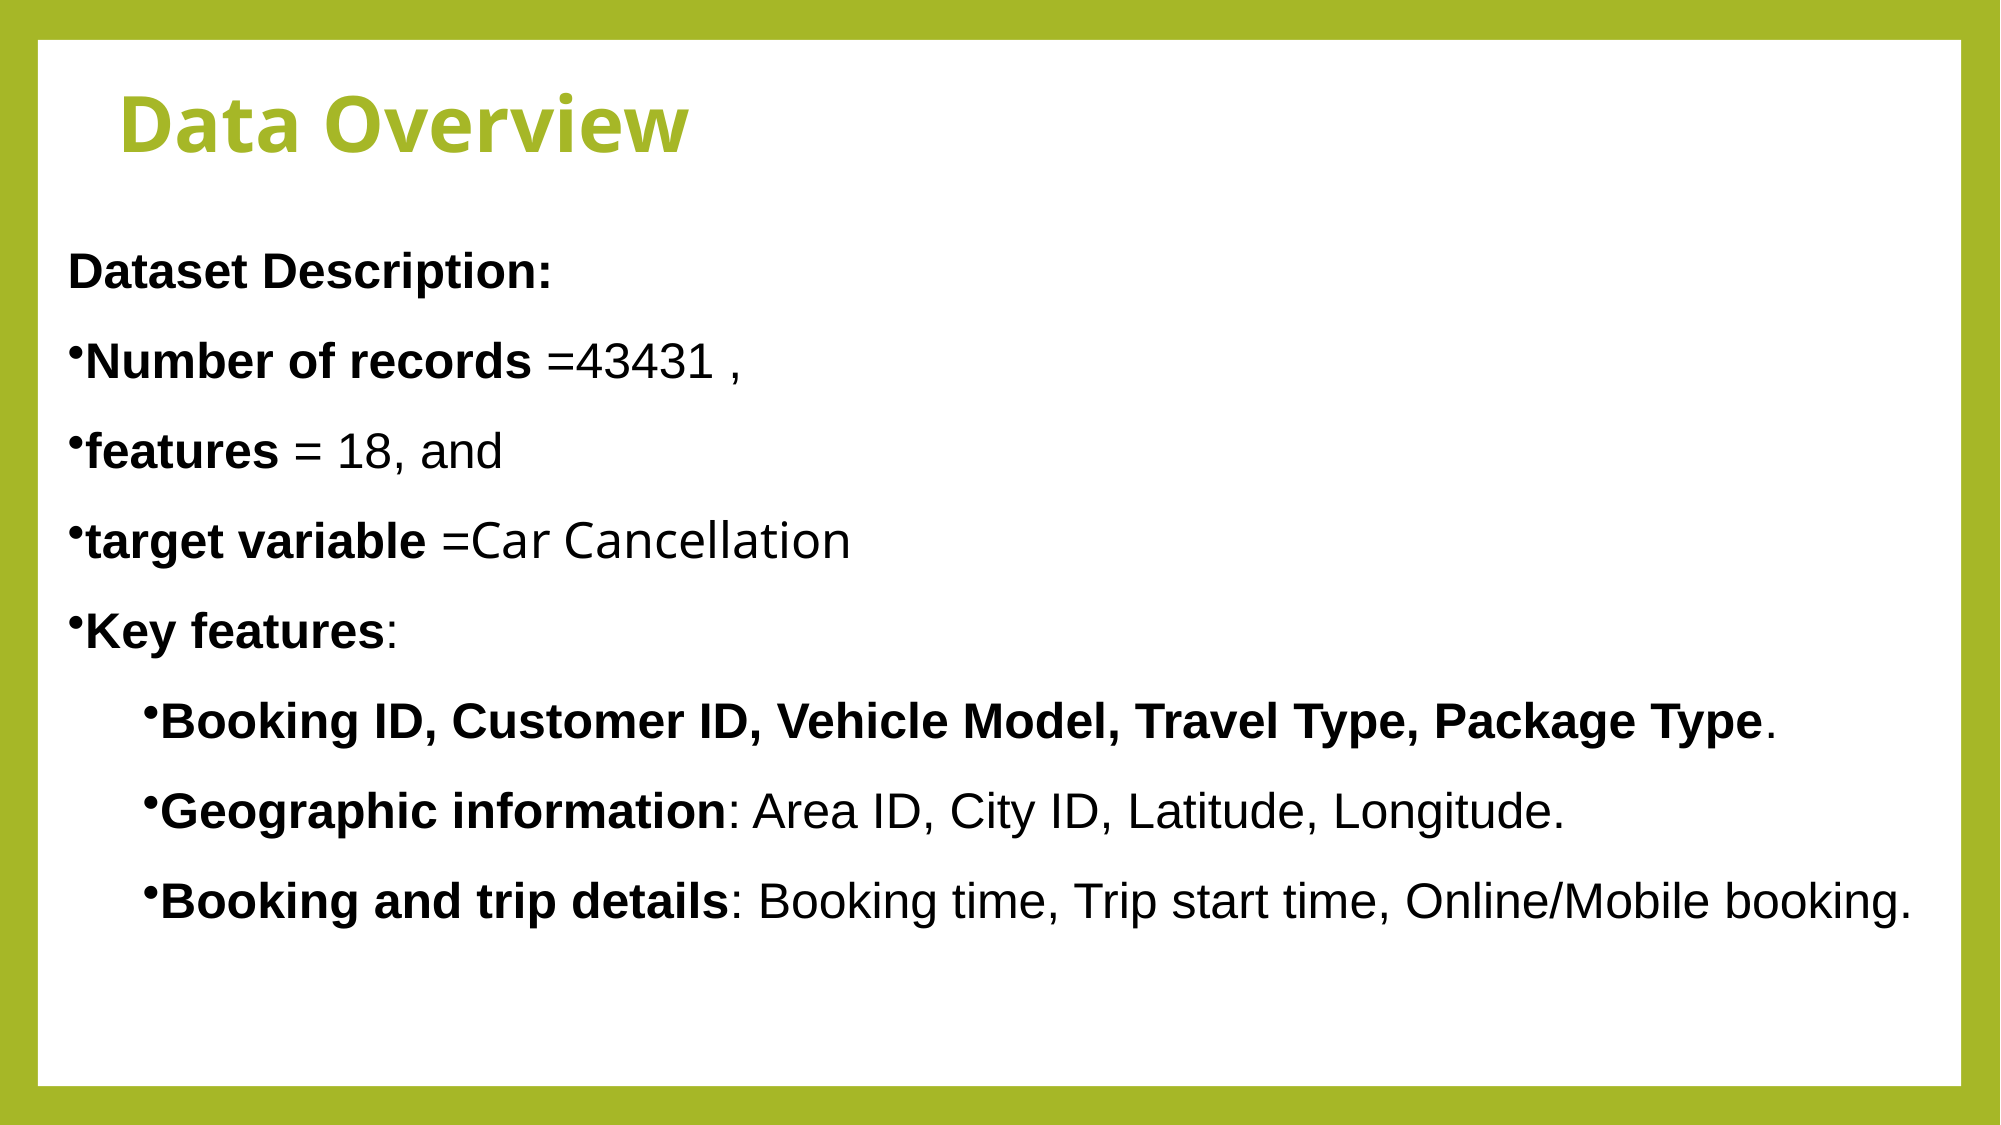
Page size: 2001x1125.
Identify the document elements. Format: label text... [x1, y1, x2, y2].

title Data Overview [101, 77, 1722, 177]
list Dataset Description: Number of records =43431 , features = 18, and target variable =Car Cancellation Key features: Booking ID, Customer ID, Vehicle Model, Travel Type, Package Type. Geographic information: Area ID, City ID, Latitude, Longitude. Booking and trip details: Booking time, Trip start time, Online/Mobile booking. [52, 200, 1950, 1056]
